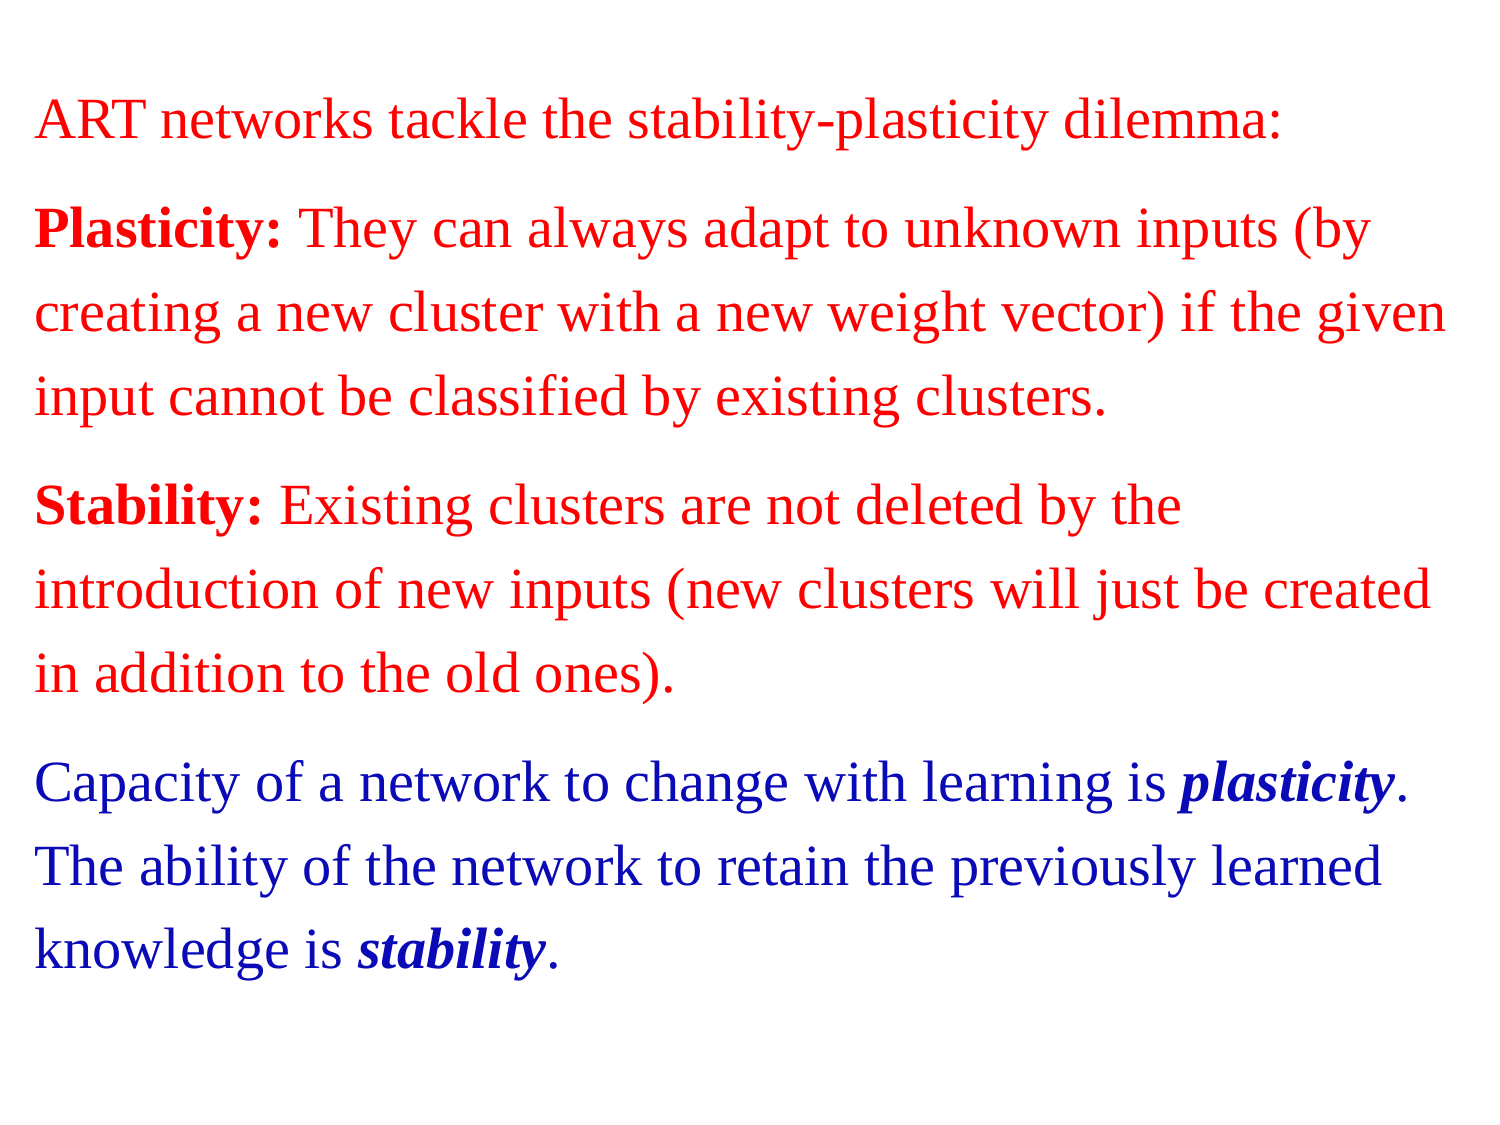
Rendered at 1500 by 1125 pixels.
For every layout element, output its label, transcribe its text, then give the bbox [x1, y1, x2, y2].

text_box ART networks tackle the stability-plasticity dilemma: Plasticity: They can always adapt to unknown inputs (by creating a new cluster with a new weight vector) if the given input cannot be classified by existing clusters. Stability: Existing clusters are not deleted by the introduction of new inputs (new clusters will just be created in addition to the old ones). Capacity of a network to change with learning is plasticity. The ability of the network to retain the previously learned knowledge is stability. [31, 58, 1457, 921]
